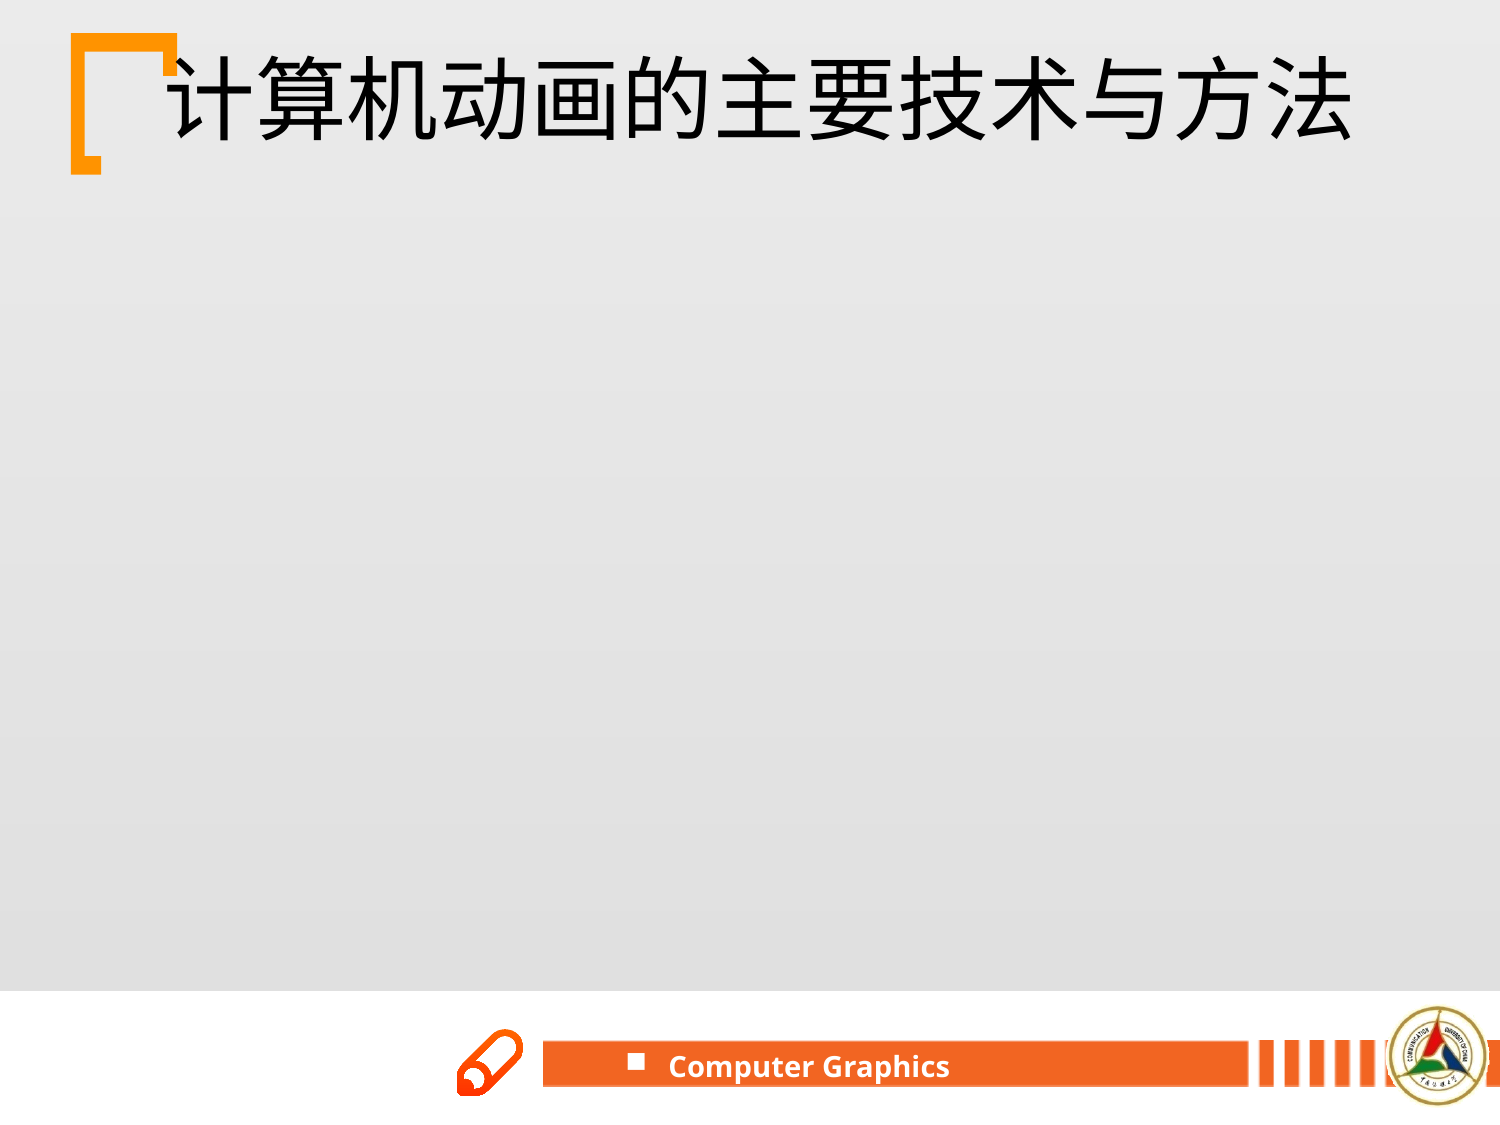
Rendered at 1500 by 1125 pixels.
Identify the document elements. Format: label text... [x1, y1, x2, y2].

picture [543, 997, 1500, 1111]
title 计算机动画的主要技术与方法 [148, 47, 1431, 173]
